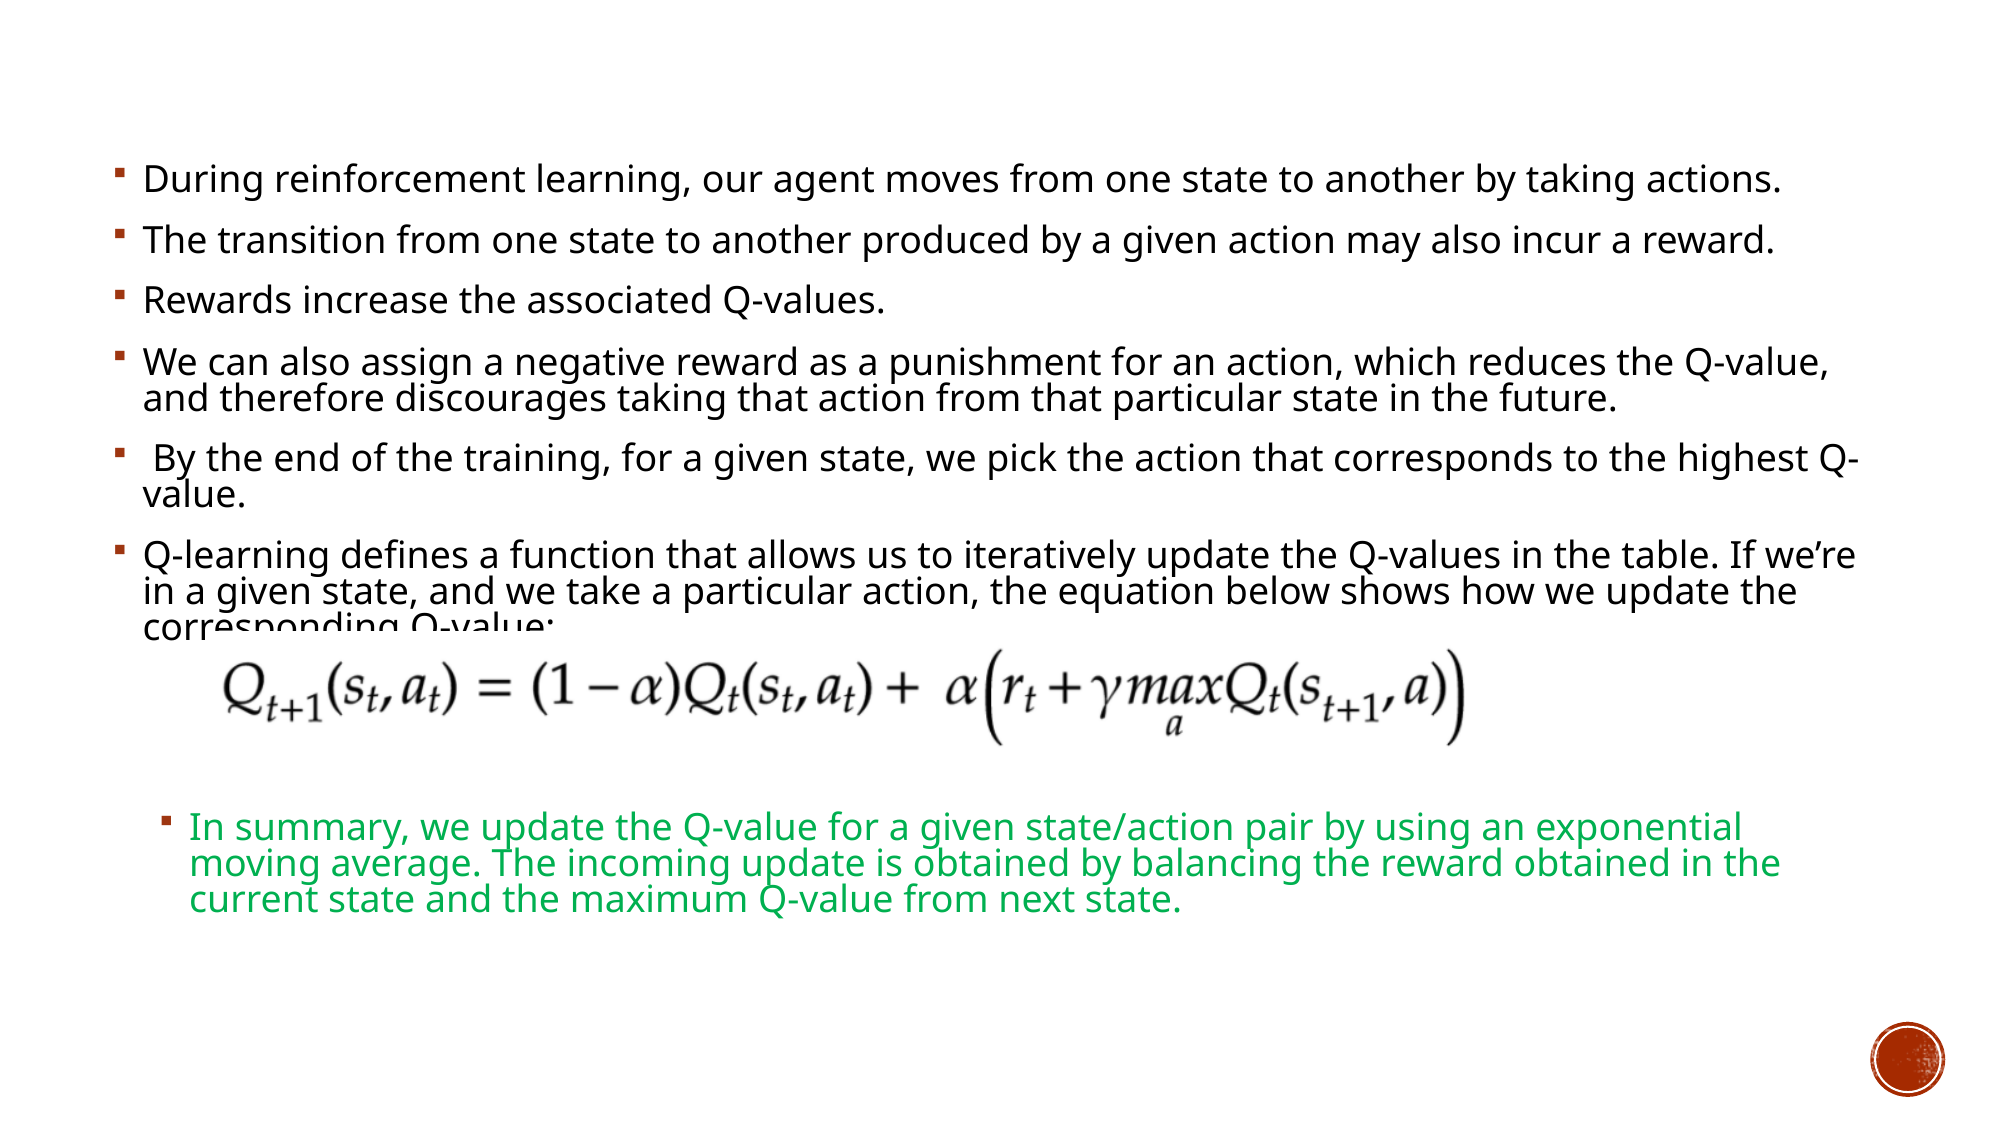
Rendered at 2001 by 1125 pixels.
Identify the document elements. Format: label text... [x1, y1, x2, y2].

list During reinforcement learning, our agent moves from one state to another by taking actions. The transition from one state to another produced by a given action may also incur a reward. Rewards increase the associated Q-values. We can also assign a negative reward as a punishment for an action, which reduces the Q-value, and therefore discourages taking that action from that particular state in the future. By the end of the training, for a given state, we pick the action that corresponds to the highest Q-value. Q-learning defines a function that allows us to iteratively update the Q-values in the table. If we’re in a given state, and we take a particular action, the equation below shows how we update the corresponding Q-value: [97, 85, 1879, 975]
picture [209, 631, 1468, 748]
text_box In summary, we update the Q-value for a given state/action pair by using an exponential moving average. The incoming update is obtained by balancing the reward obtained in the current state and the maximum Q-value from next state. [144, 804, 1832, 927]
